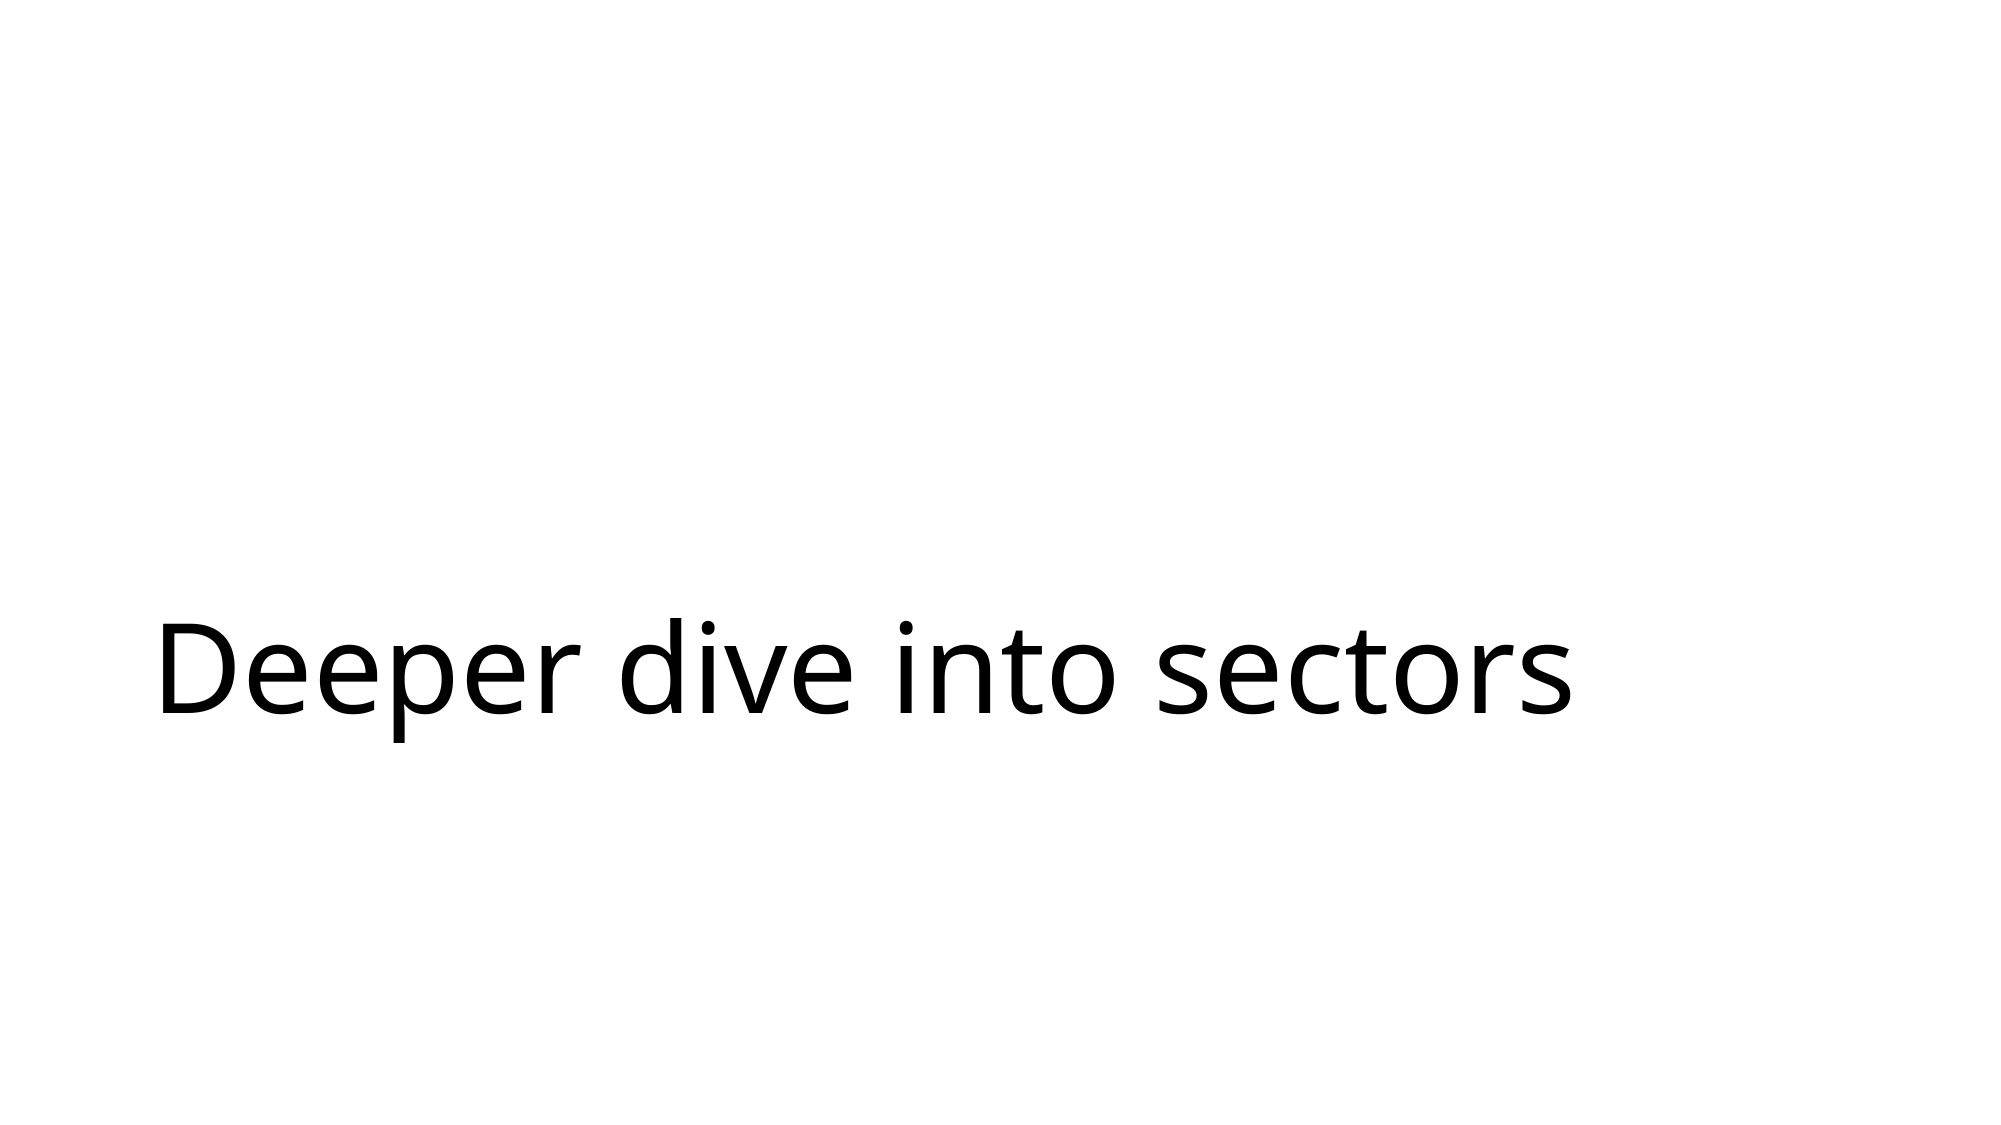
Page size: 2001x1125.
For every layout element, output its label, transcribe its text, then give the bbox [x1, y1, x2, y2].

title Deeper dive into sectors [136, 280, 1862, 749]
